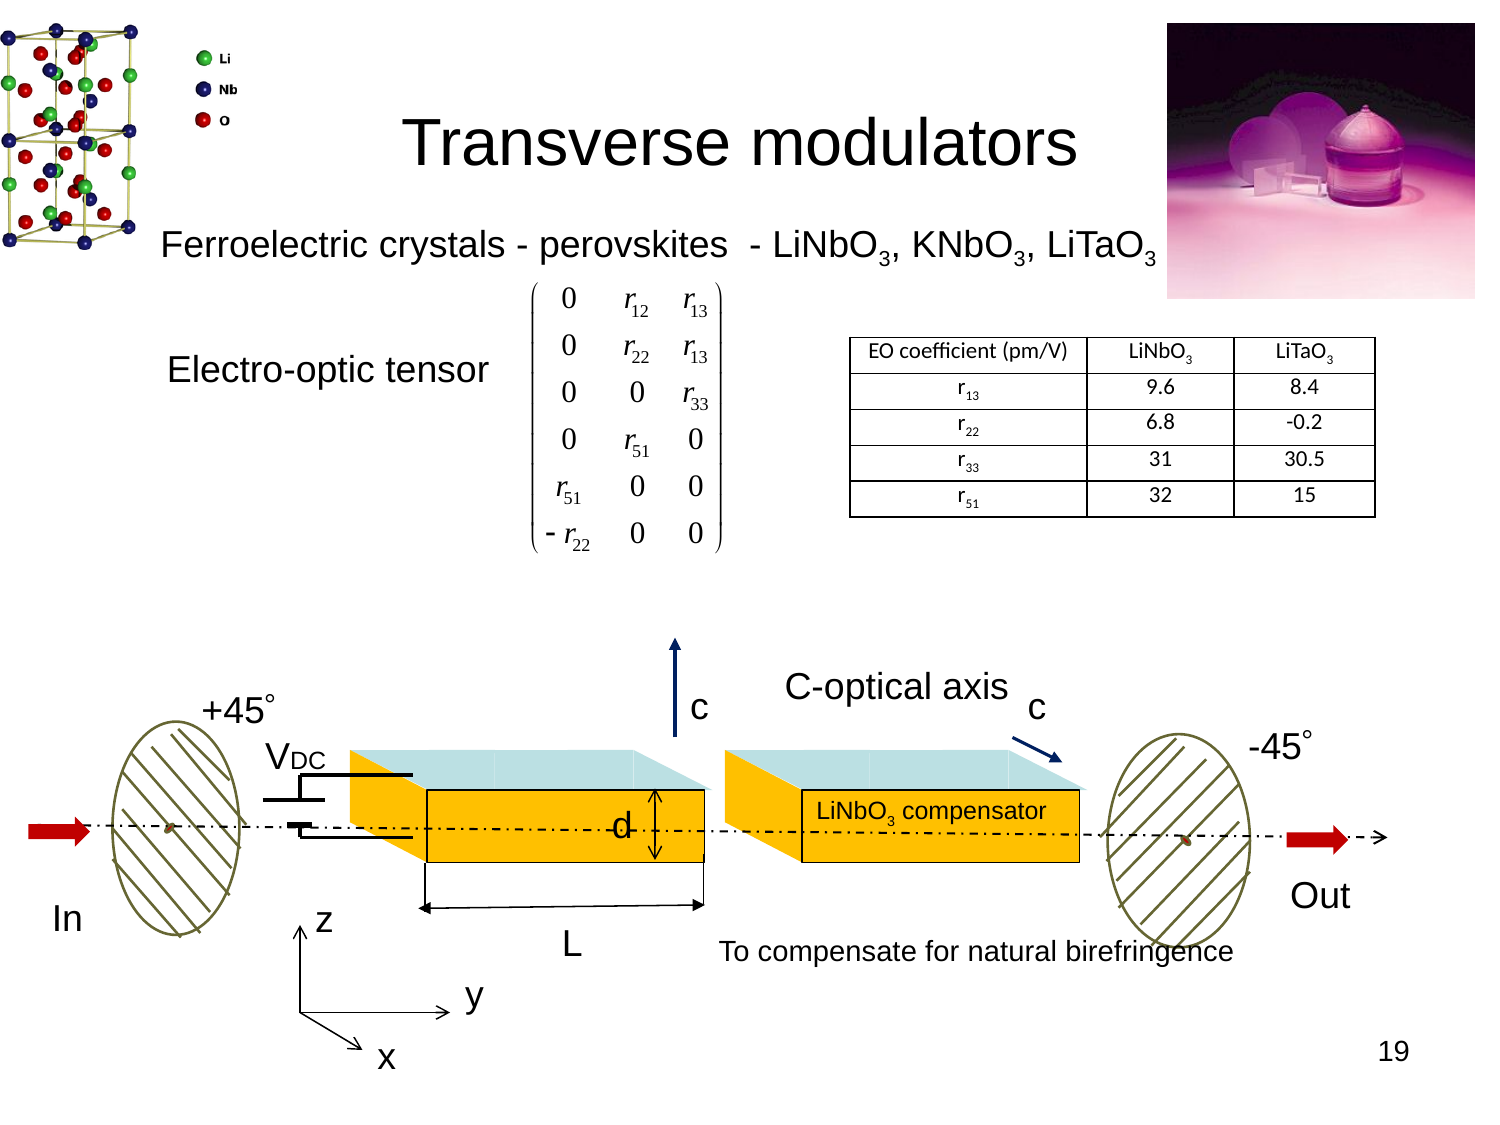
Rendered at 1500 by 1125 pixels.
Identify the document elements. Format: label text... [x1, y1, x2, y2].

picture [0, 23, 237, 250]
table_cell 30.5 [1235, 446, 1374, 480]
table_header EO coefficient (pm/V) [851, 338, 1086, 373]
table_cell 9.6 [1088, 374, 1233, 409]
table_cell 8.4 [1235, 374, 1374, 409]
table_cell 31 [1088, 446, 1233, 480]
title Transverse modulators [240, 44, 1161, 212]
table_header LiTaO3 [1235, 338, 1374, 373]
table_cell r13 [851, 374, 1086, 409]
table_cell 32 [1088, 482, 1233, 516]
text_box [28, 637, 1388, 1086]
table_cell r33 [851, 446, 1086, 480]
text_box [149, 274, 731, 562]
picture [1166, 23, 1476, 299]
table_cell 15 [1235, 482, 1374, 516]
table_cell r22 [851, 410, 1086, 445]
slide_number 19 [1074, 1024, 1426, 1103]
table_cell 6.8 [1088, 410, 1233, 445]
table_cell r51 [851, 482, 1086, 516]
table_header LiNbO3 [1088, 338, 1233, 373]
table_cell -0.2 [1235, 410, 1374, 445]
text_box Ferroelectric crystals - perovskites - LiNbO3, KNbO3, LiTaO3 [145, 212, 1161, 279]
